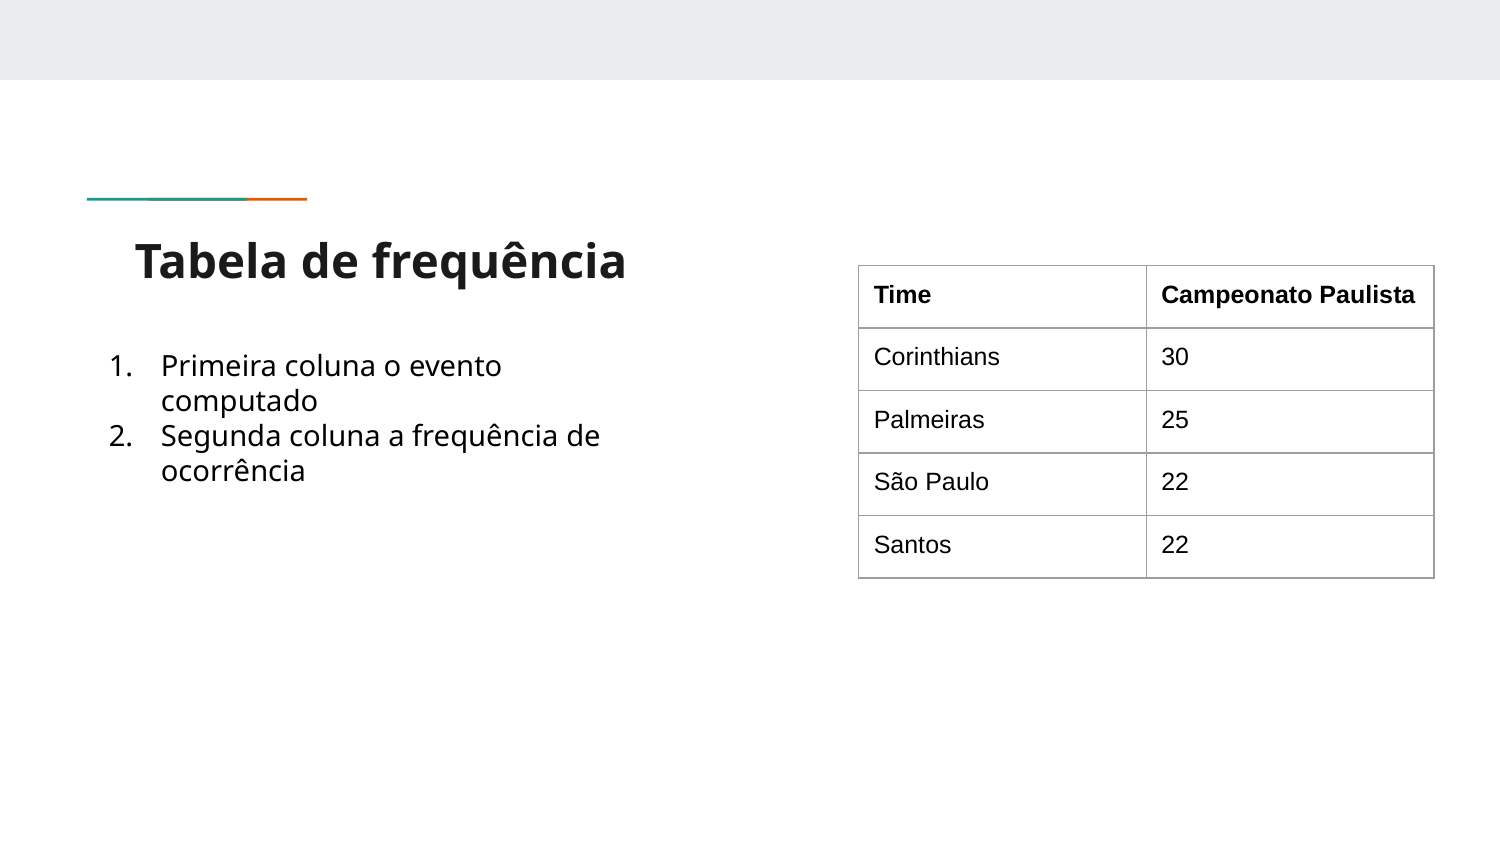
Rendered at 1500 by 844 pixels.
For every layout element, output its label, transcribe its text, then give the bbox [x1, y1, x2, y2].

text_box Primeira coluna o evento computado Segunda coluna a frequência de ocorrência [70, 332, 681, 503]
table_cell Corinthians [859, 329, 1146, 390]
table_header Time [859, 266, 1146, 327]
table_cell 22 [1147, 454, 1433, 515]
table_cell São Paulo [859, 454, 1146, 515]
table_header Campeonato Paulista [1147, 266, 1433, 327]
table_cell 30 [1147, 329, 1433, 390]
table_cell 25 [1147, 391, 1433, 452]
table_cell 22 [1147, 516, 1433, 577]
table_cell Santos [859, 516, 1146, 577]
table_cell Palmeiras [859, 391, 1146, 452]
title Tabela de frequência [119, 216, 1381, 305]
